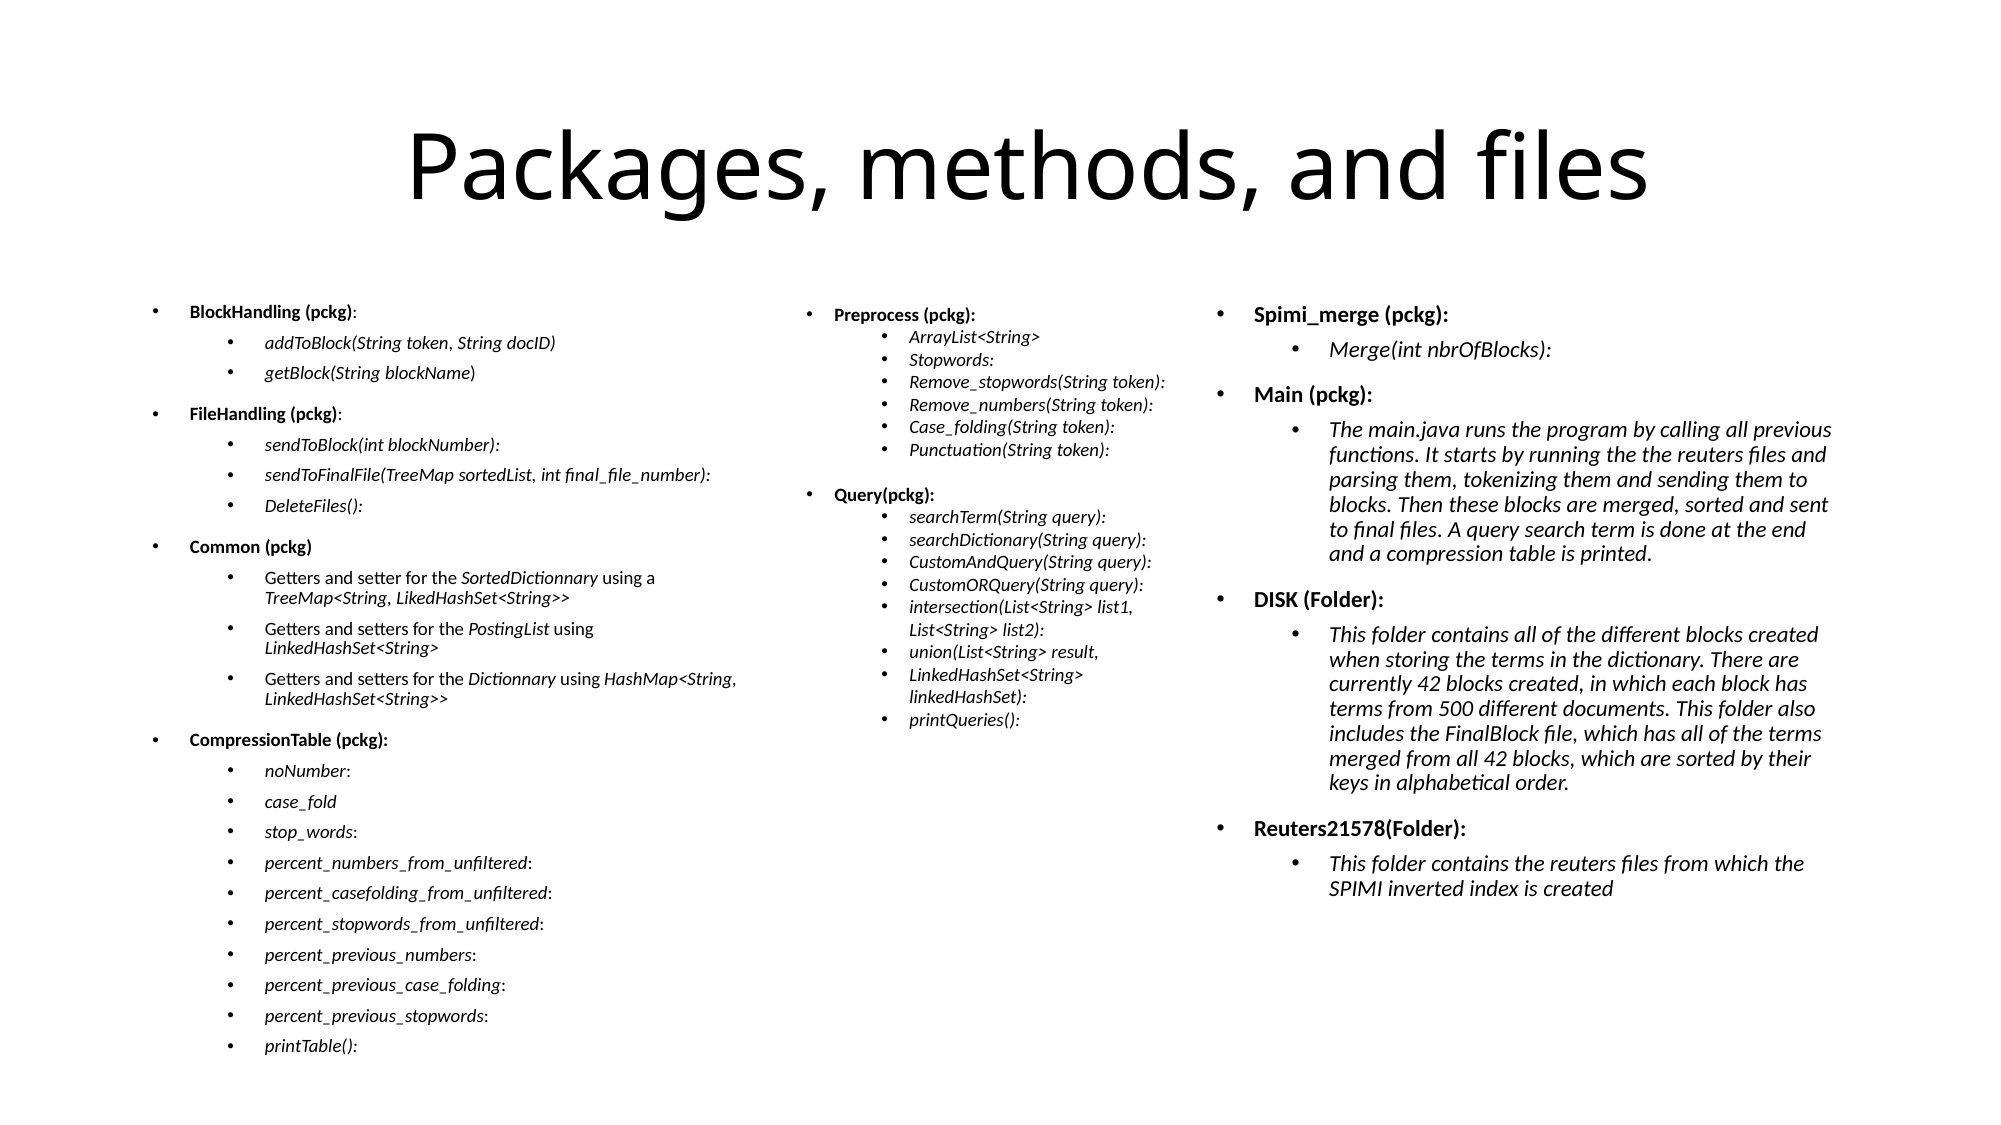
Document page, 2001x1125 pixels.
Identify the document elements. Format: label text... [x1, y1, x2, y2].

title Packages, methods, and files [390, 61, 2000, 279]
list BlockHandling (pckg): addToBlock(String token, String docID) getBlock(String blockName) FileHandling (pckg): sendToBlock(int blockNumber): sendToFinalFile(TreeMap sortedList, int final_file_number): DeleteFiles(): Common (pckg) Getters and setter for the SortedDictionnary using a TreeMap<String, LikedHashSet<String>> Getters and setters for the PostingList using LinkedHashSet<String> Getters and setters for the Dictionnary using HashMap<String, LinkedHashSet<String>> CompressionTable (pckg): noNumber: case_fold stop_words: percent_numbers_from_unfiltered: percent_casefolding_from_unfiltered: percent_stopwords_from_unfiltered: percent_previous_numbers: percent_previous_case_folding: percent_previous_stopwords: printTable(): [137, 294, 786, 1110]
text_box Preprocess (pckg): ArrayList<String> Stopwords: Remove_stopwords(String token): Remove_numbers(String token): Case_folding(String token): Punctuation(String token): Query(pckg): searchTerm(String query): searchDictionary(String query): CustomAndQuery(String query): CustomORQuery(String query): intersection(List<String> list1, List<String> list2): union(List<String> result, LinkedHashSet<String> linkedHashSet): printQueries(): [791, 294, 1215, 760]
text_box Spimi_merge (pckg): Merge(int nbrOfBlocks): Main (pckg): The main.java runs the program by calling all previous functions. It starts by running the the reuters files and parsing them, tokenizing them and sending them to blocks. Then these blocks are merged, sorted and sent to final files. A query search term is done at the end and a compression table is printed. DISK (Folder): This folder contains all of the different blocks created when storing the terms in the dictionary. There are currently 42 blocks created, in which each block has terms from 500 different documents. This folder also includes the FinalBlock file, which has all of the terms merged from all 42 blocks, which are sorted by their keys in alphabetical order. Reuters21578(Folder): This folder contains the reuters files from which the SPIMI inverted index is created [1201, 294, 1850, 1006]
